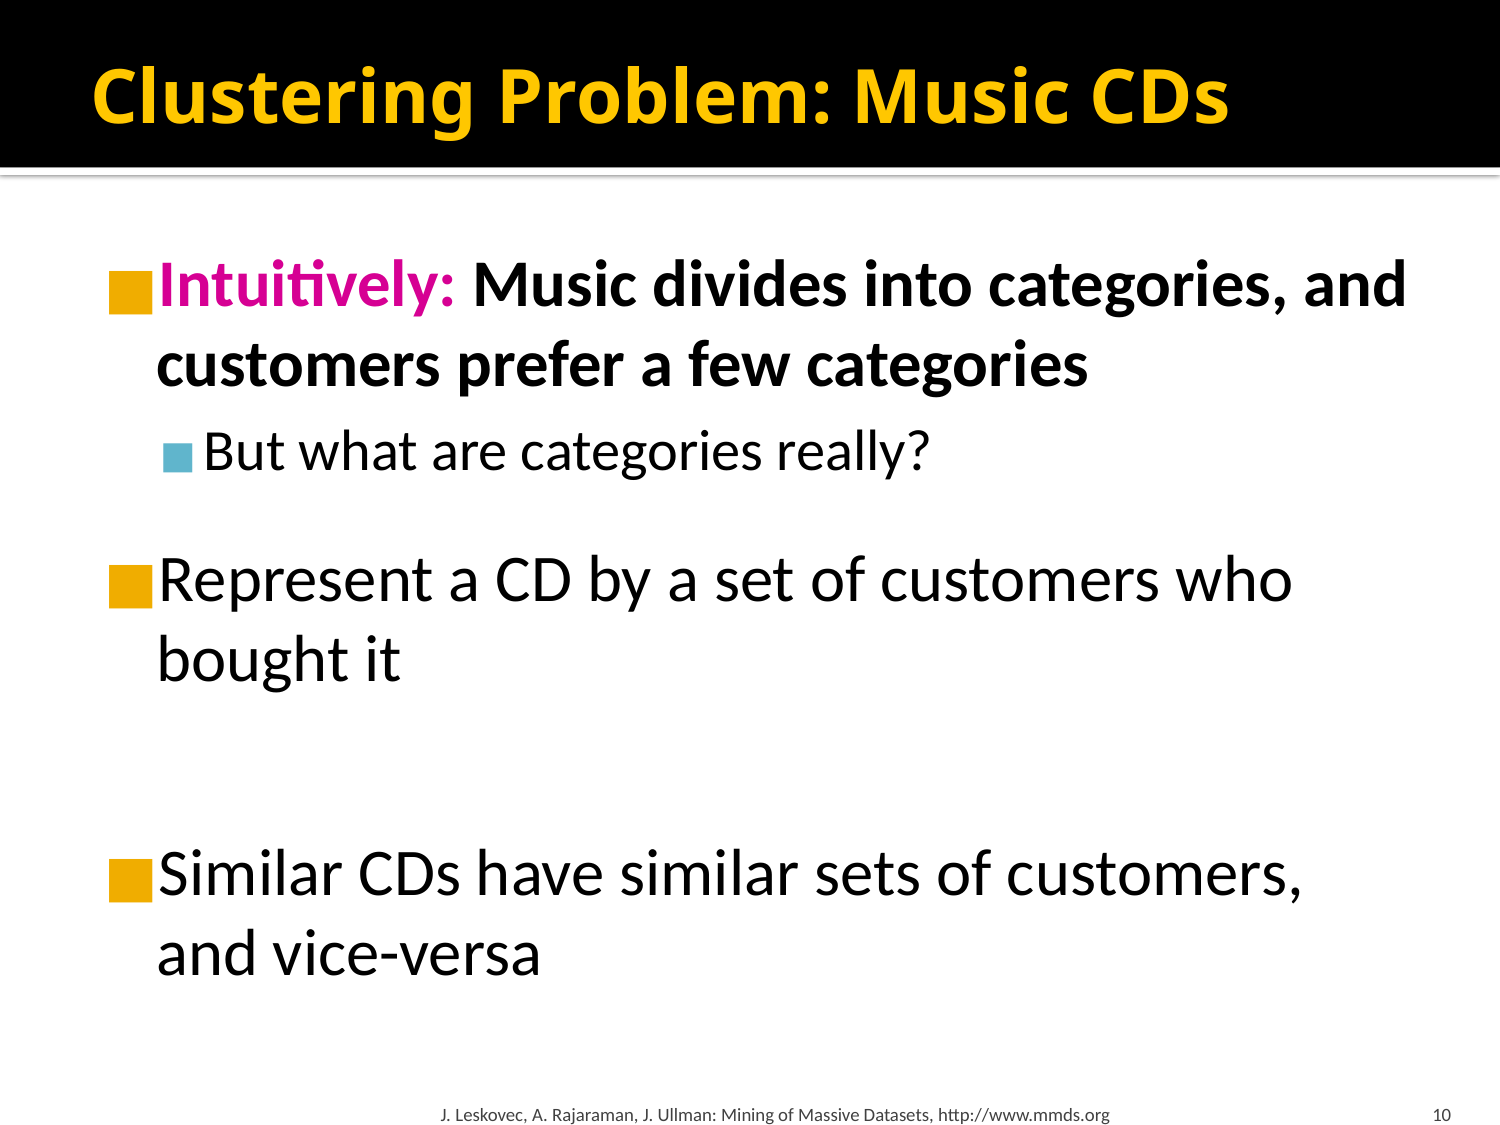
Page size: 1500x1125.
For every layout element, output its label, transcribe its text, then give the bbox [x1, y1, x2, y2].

title Clustering Problem: Music CDs [75, 12, 1425, 175]
list Intuitively: Music divides into categories, and customers prefer a few categories But what are categories really? Represent a CD by a set of customers who bought it Similar CDs have similar sets of customers, and vice-versa [75, 224, 1425, 1100]
footer J. Leskovec, A. Rajaraman, J. Ullman: Mining of Massive Datasets, http://www.mmds.org [433, 1080, 1337, 1125]
slide_number ‹#› [1345, 1080, 1467, 1125]
